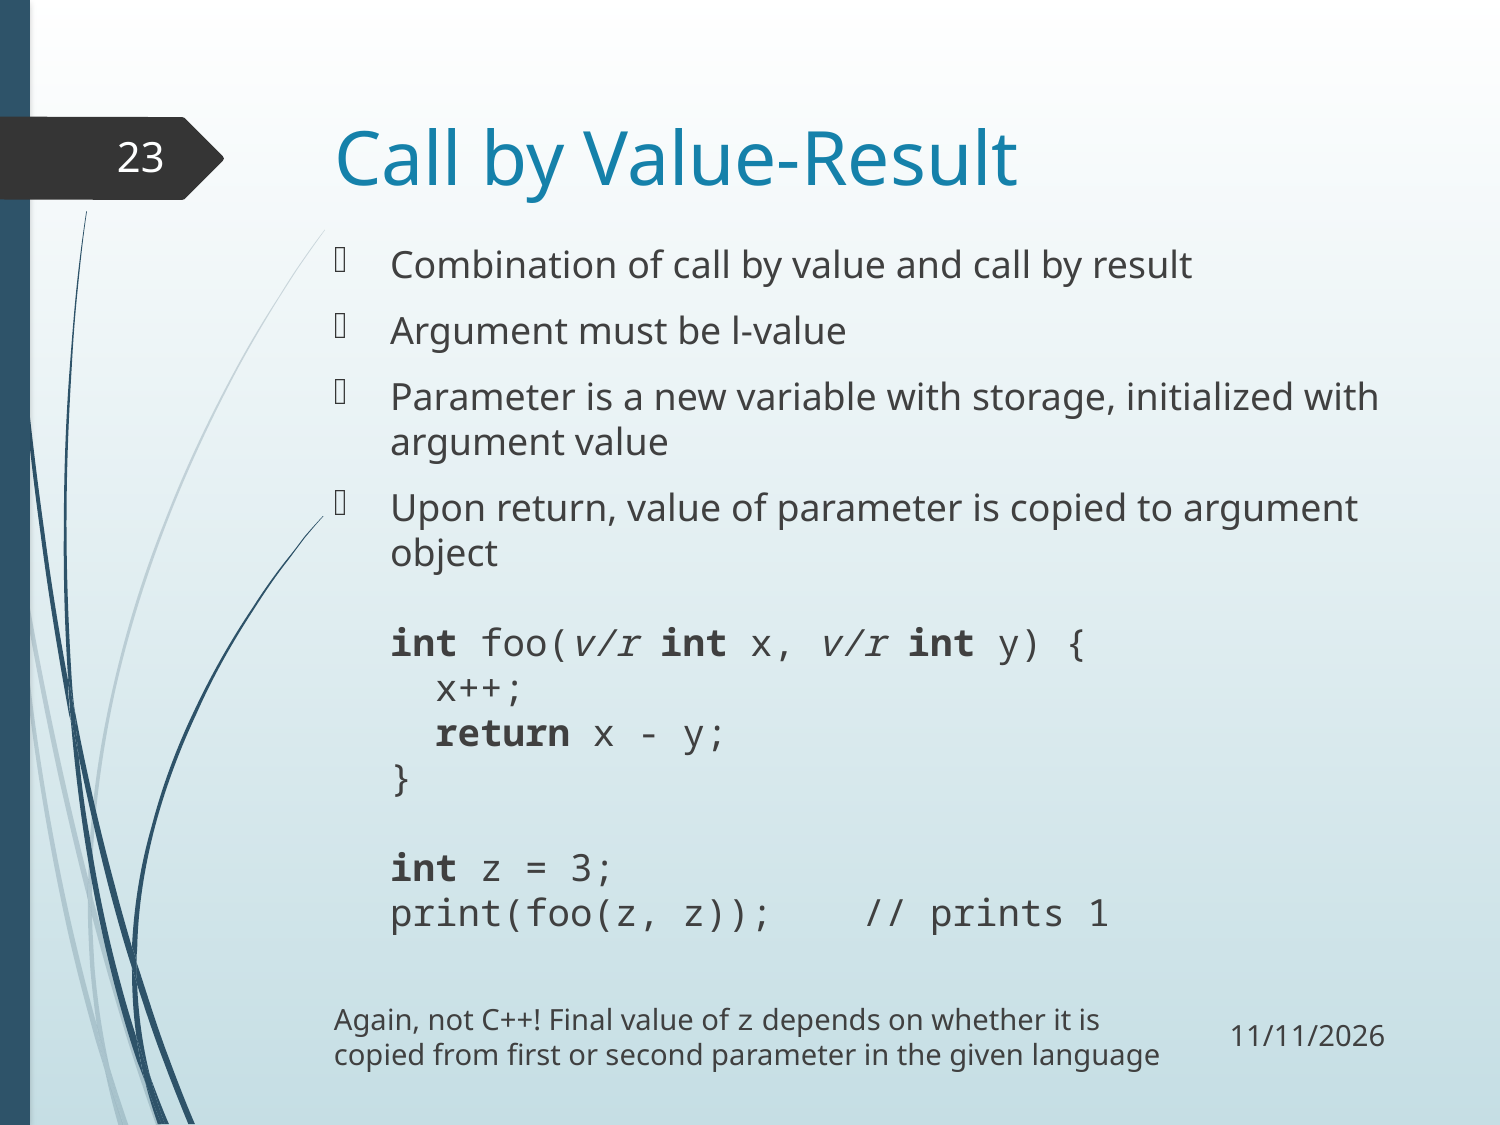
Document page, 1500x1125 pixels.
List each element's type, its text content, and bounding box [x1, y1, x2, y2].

list Combination of call by value and call by result Argument must be l-value Parameter is a new variable with storage, initialized with argument value Upon return, value of parameter is copied to argument object int foo(v/r int x, v/r int y) { x++; return x - y; } int z = 3; print(foo(z, z)); // prints 1 [318, 233, 1400, 984]
title Call by Value-Result [319, 102, 1400, 215]
slide_number 23 [83, 129, 180, 190]
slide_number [1200, 1006, 1401, 1068]
footer Again, not C++! Final value of z depends on whether it is copied from first or second parameter in the given language [318, 1006, 1211, 1067]
